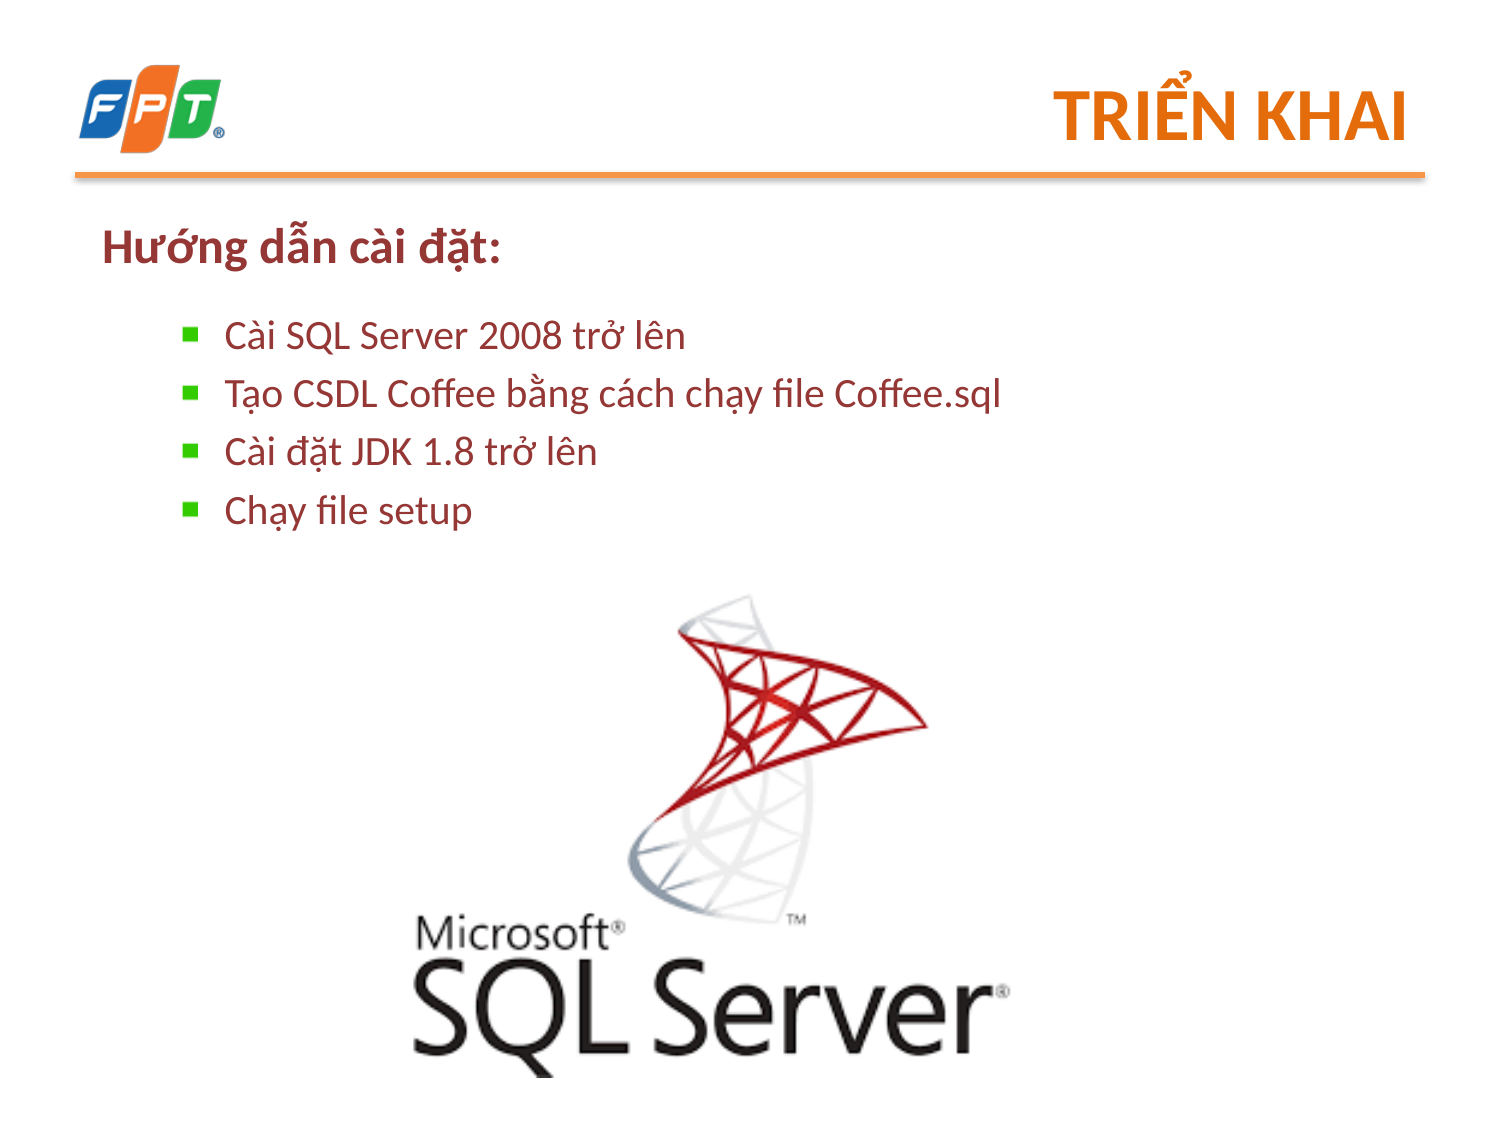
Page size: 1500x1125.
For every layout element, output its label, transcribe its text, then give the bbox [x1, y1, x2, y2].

picture [168, 317, 198, 348]
picture [168, 434, 198, 464]
list Cài SQL Server 2008 trở lên Tạo CSDL Coffee bằng cách chạy file Coffee.sql Cài đặt JDK 1.8 trở lên Chạy file setup [153, 299, 1138, 576]
picture [412, 592, 1013, 1078]
picture [50, 62, 250, 157]
title Triển khai [262, 24, 1426, 163]
picture [168, 376, 198, 406]
text_box Hướng dẫn cài đặt: [87, 206, 550, 282]
picture [168, 492, 198, 523]
